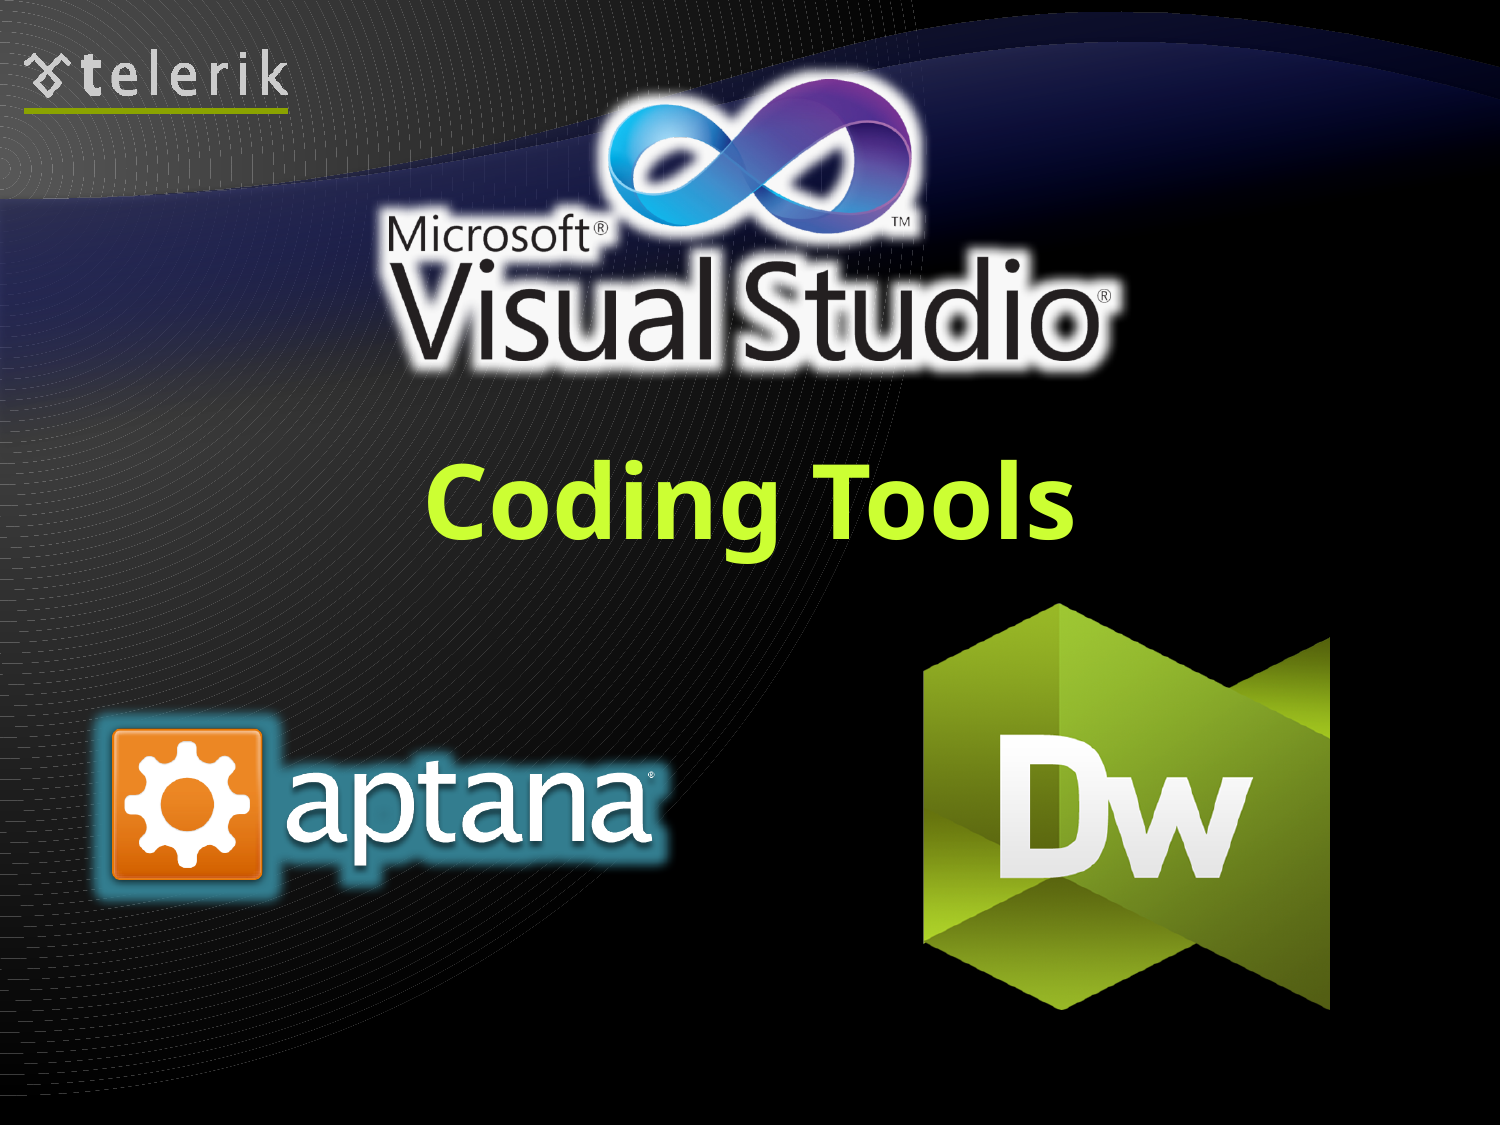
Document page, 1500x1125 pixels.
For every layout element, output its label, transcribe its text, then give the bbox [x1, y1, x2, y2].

picture [389, 79, 1111, 361]
picture [899, 580, 1353, 1034]
picture [87, 700, 676, 913]
picture [24, 49, 288, 114]
title Coding Tools [99, 450, 1400, 563]
